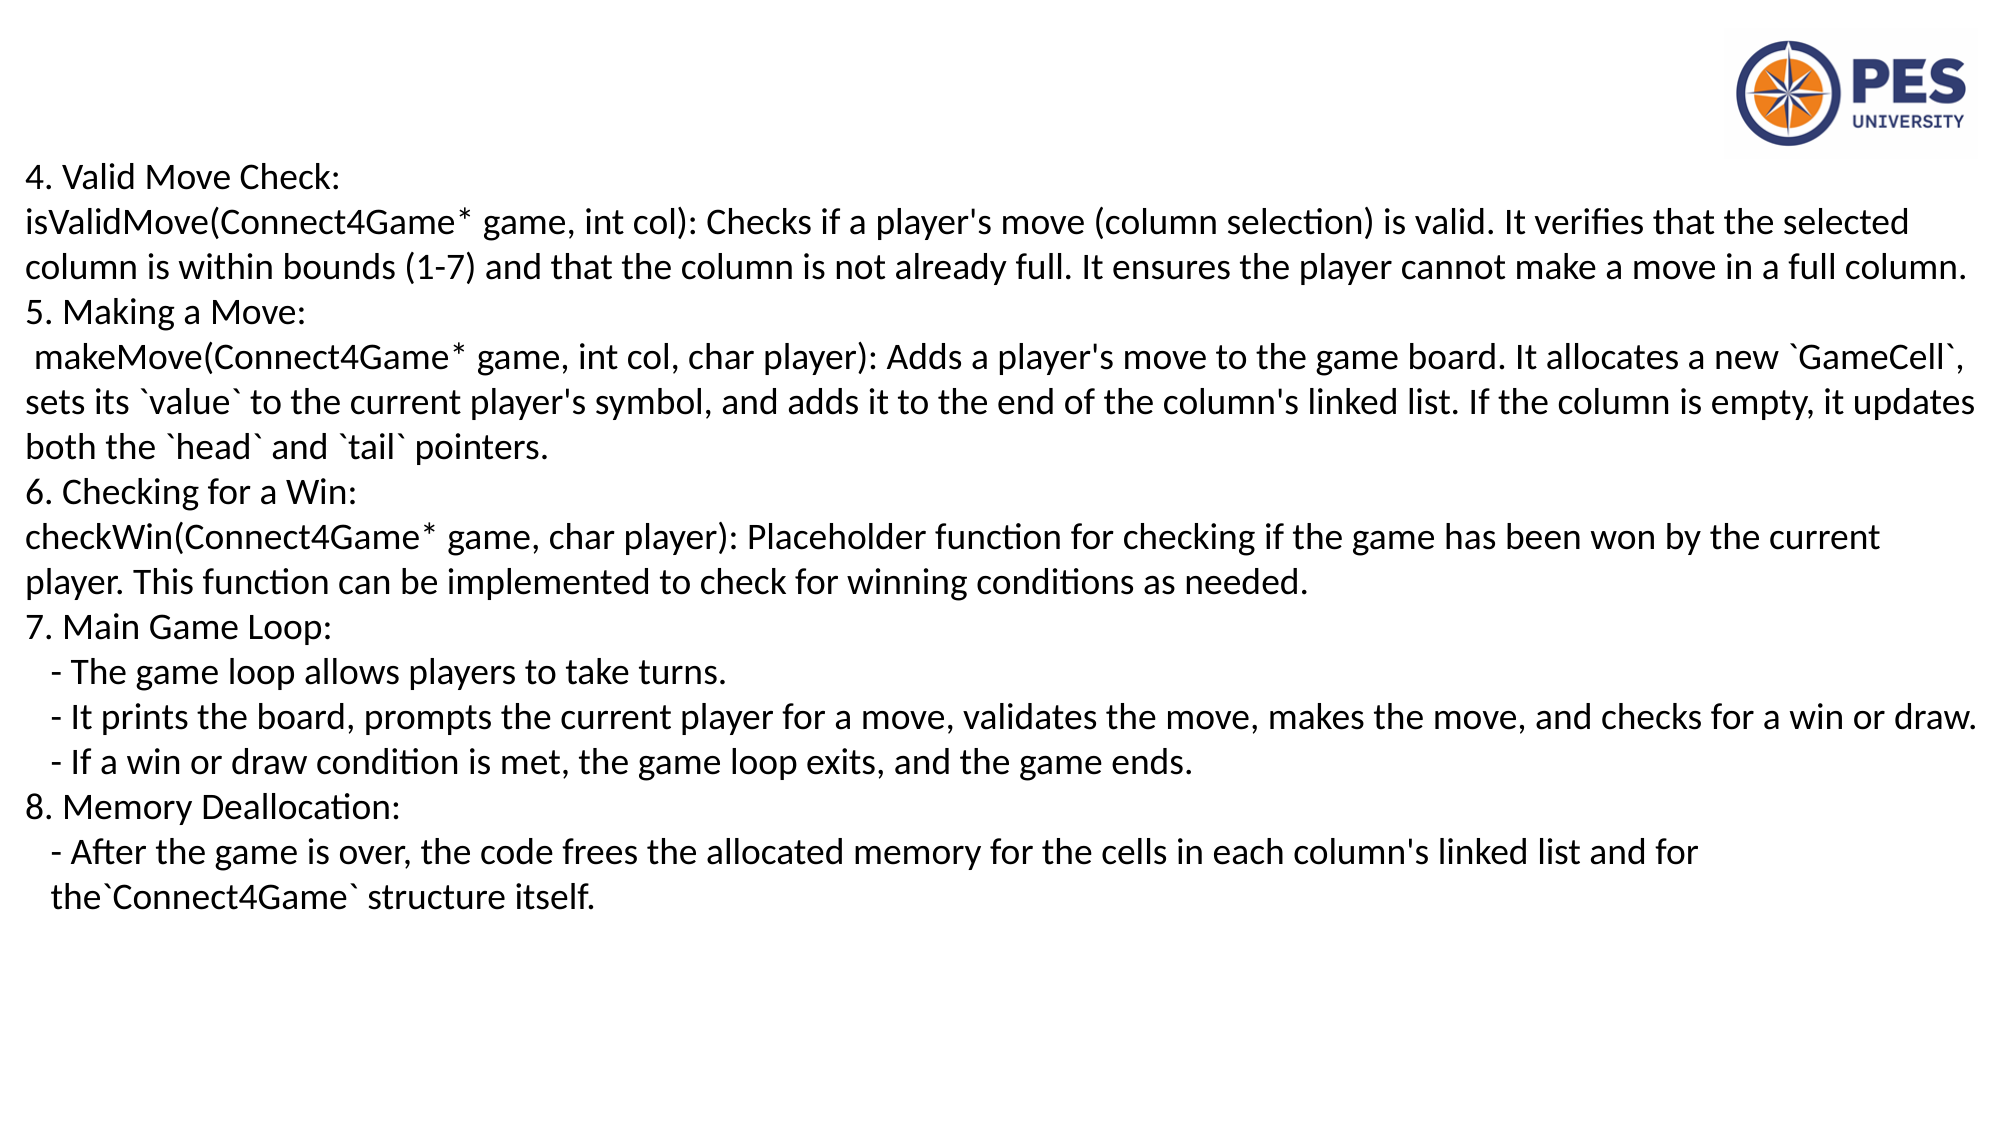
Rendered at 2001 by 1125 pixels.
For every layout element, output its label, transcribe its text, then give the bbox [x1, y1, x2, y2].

text_box 4. Valid Move Check: isValidMove(Connect4Game* game, int col): Checks if a player's move (column selection) is valid. It verifies that the selected column is within bounds (1-7) and that the column is not already full. It ensures the player cannot make a move in a full column. 5. Making a Move: makeMove(Connect4Game* game, int col, char player): Adds a player's move to the game board. It allocates a new `GameCell`, sets its `value` to the current player's symbol, and adds it to the end of the column's linked list. If the column is empty, it updates both the `head` and `tail` pointers. 6. Checking for a Win: checkWin(Connect4Game* game, char player): Placeholder function for checking if the game has been won by the current player. This function can be implemented to check for winning conditions as needed. 7. Main Game Loop: - The game loop allows players to take turns. - It prints the board, prompts the current player for a move, validates the move, makes the move, and checks for a win or draw. - If a win or draw condition is met, the game loop exits, and the game ends. 8. Memory Deallocation: - After the game is over, the code frees the allocated memory for the cells in each column's linked list and for the`Connect4Game` structure itself. [10, 144, 2000, 969]
picture [1724, 28, 1978, 144]
